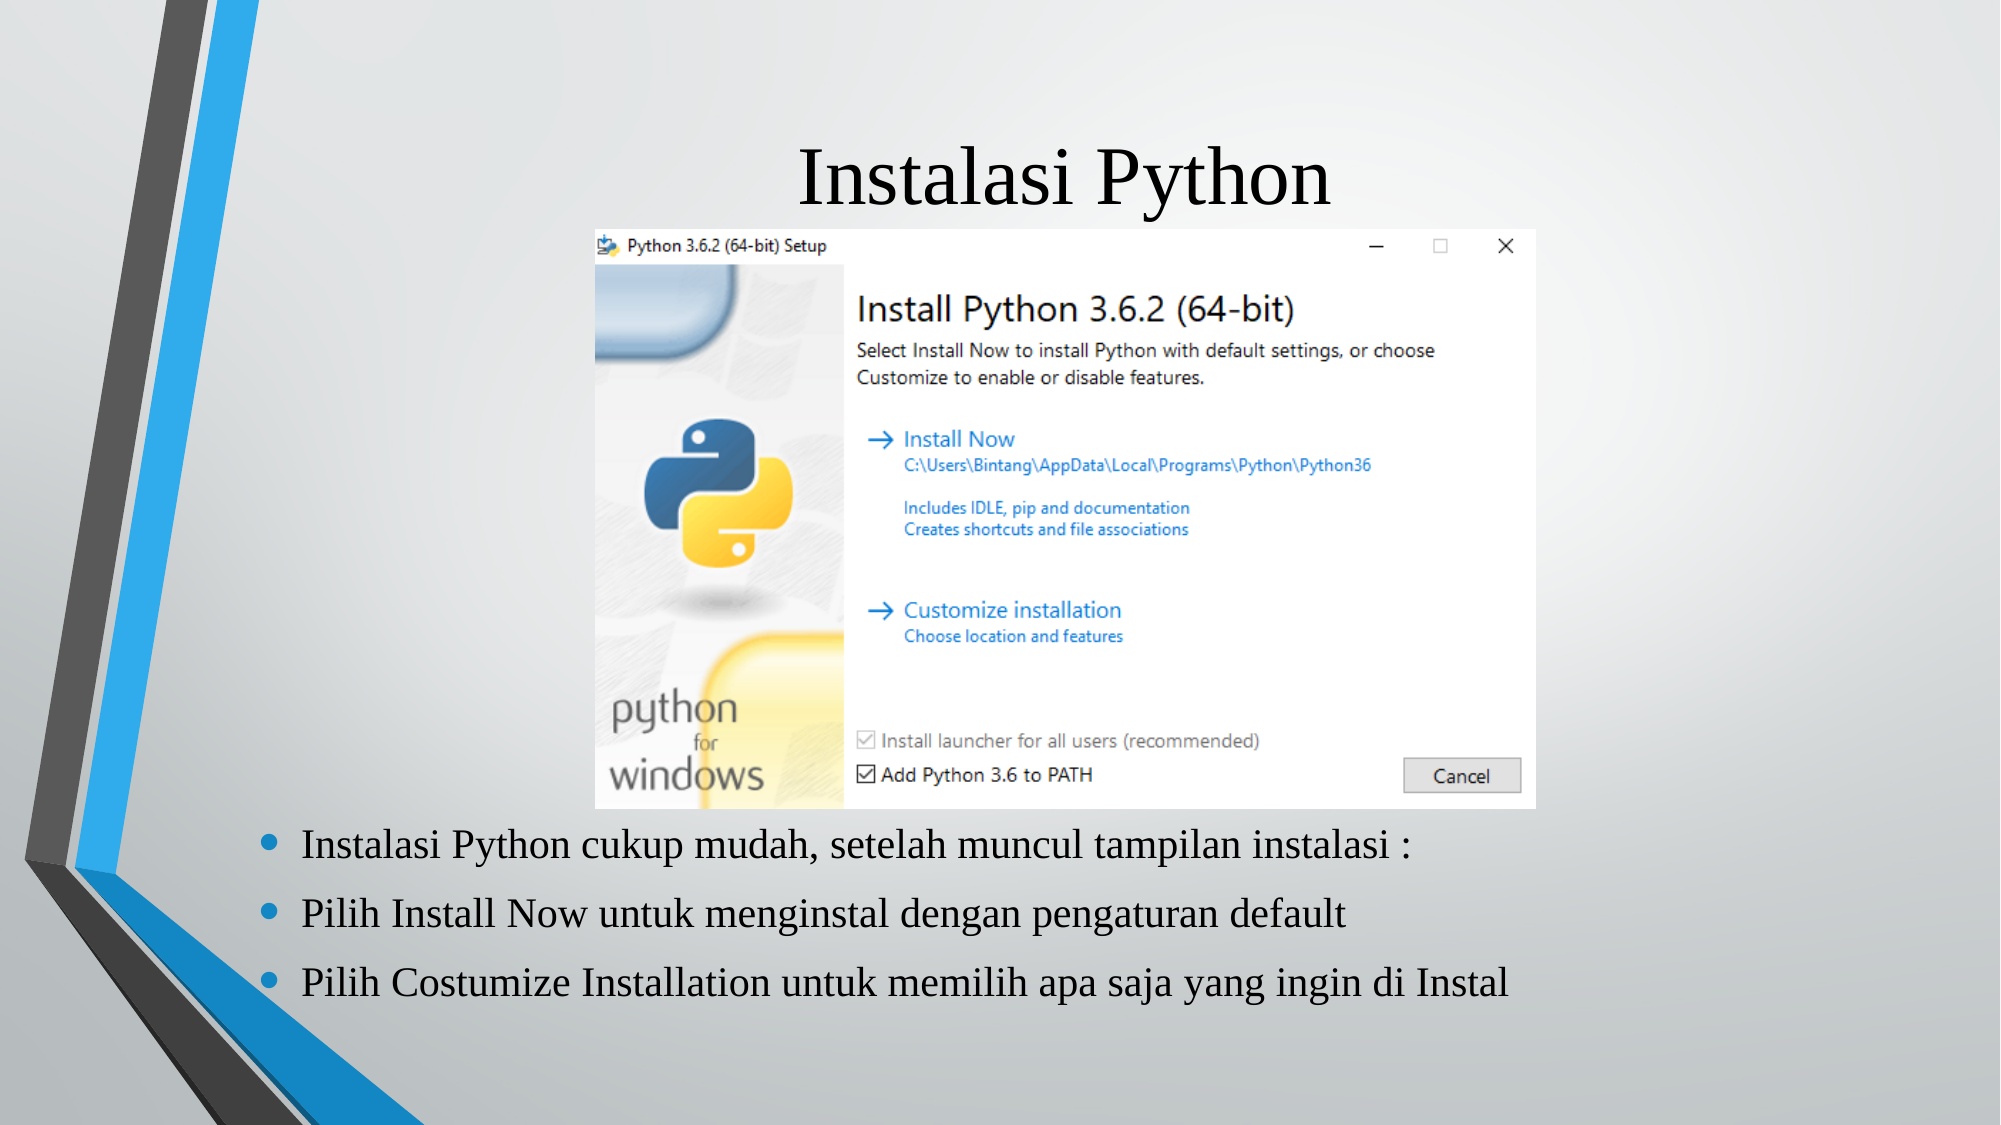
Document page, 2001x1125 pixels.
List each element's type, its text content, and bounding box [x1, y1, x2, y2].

list Instalasi Python cukup mudah, setelah muncul tampilan instalasi : Pilih Install Now untuk menginstal dengan pengaturan default Pilih Costumize Installation untuk memilih apa saja yang ingin di Instal [243, 808, 1887, 1013]
picture [594, 229, 1536, 809]
title Instalasi Python [243, 112, 1887, 230]
